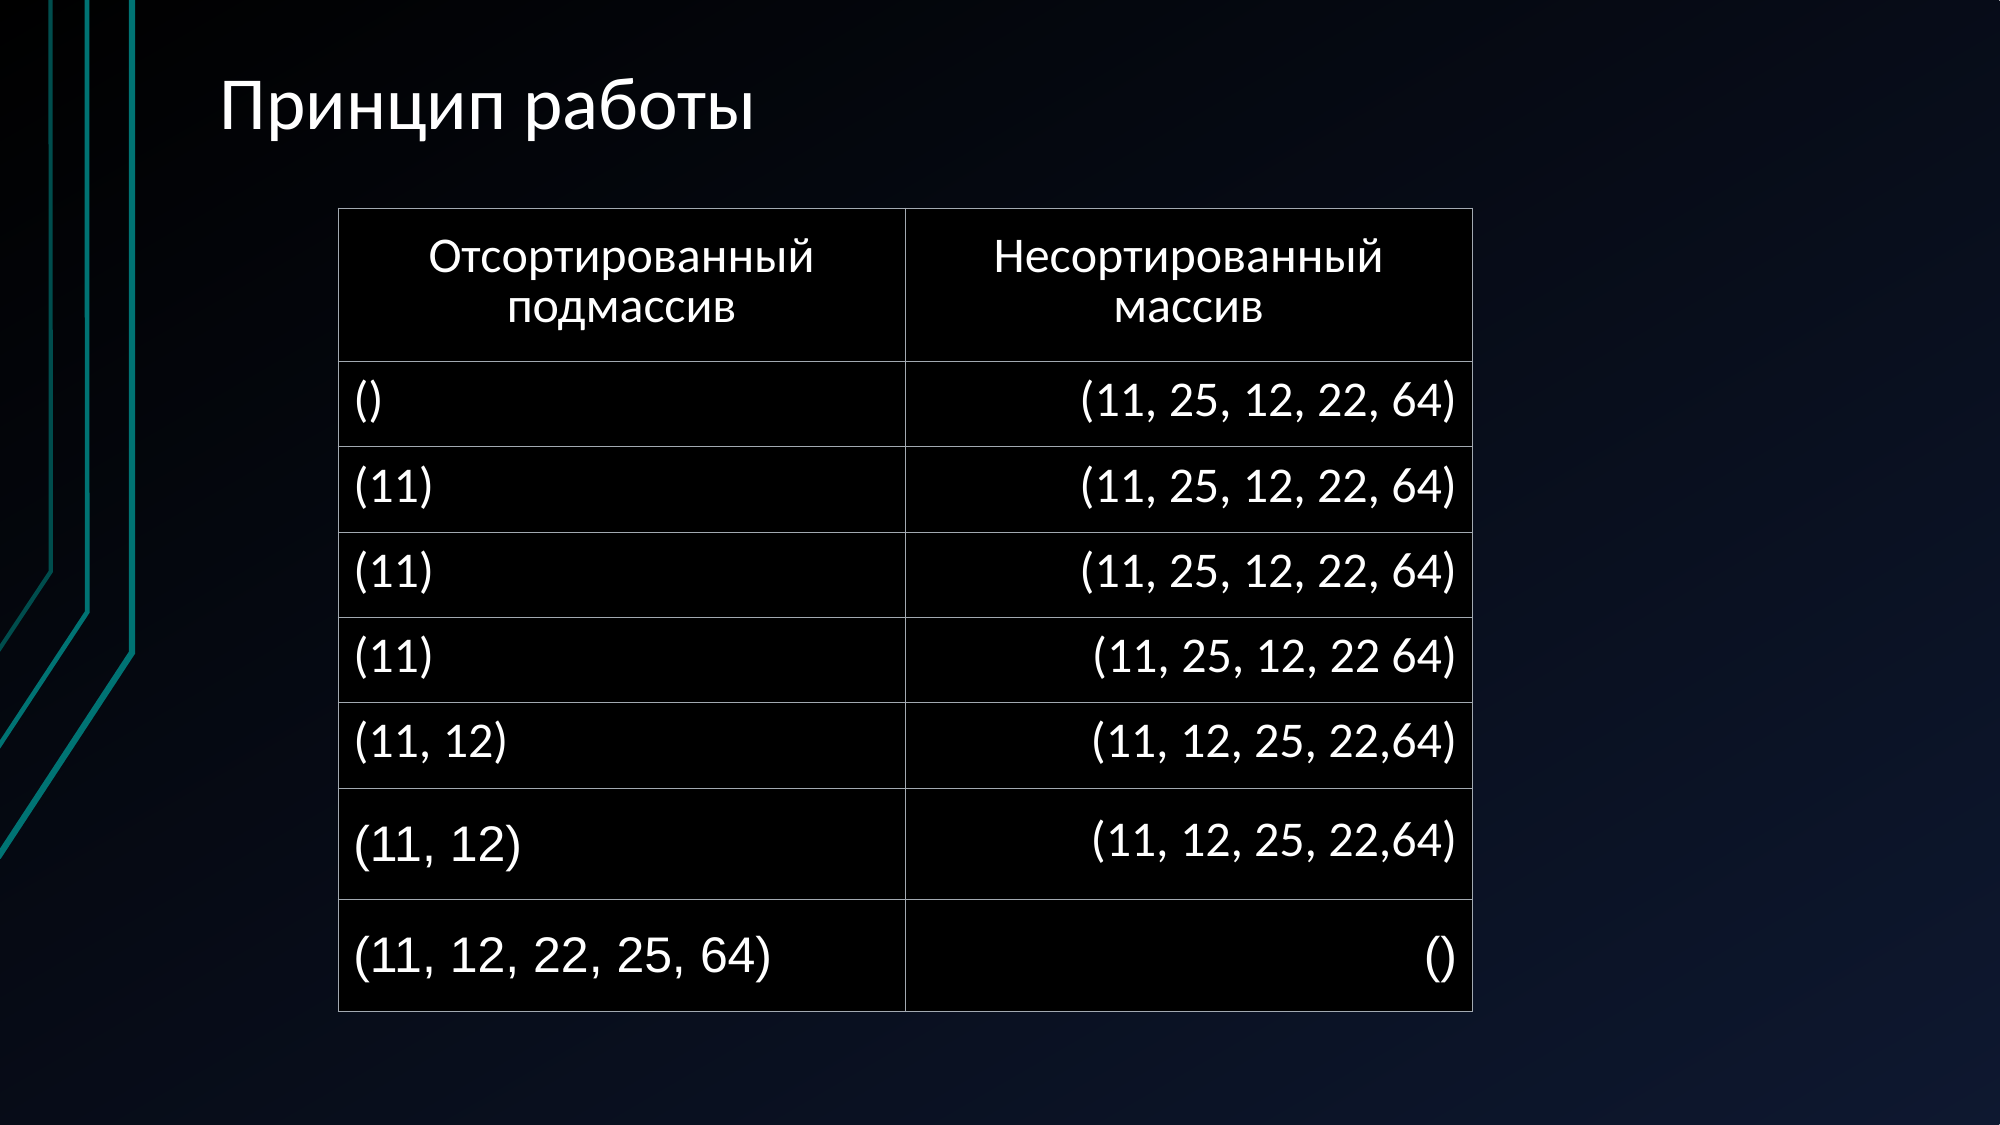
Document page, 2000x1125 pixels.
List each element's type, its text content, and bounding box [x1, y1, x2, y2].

table_cell () [339, 362, 905, 446]
table_cell (11, 12, 22, 25, 64) [339, 900, 905, 1011]
table_cell () [906, 900, 1472, 1011]
table_cell (11, 12, 25, 22,64) [906, 703, 1472, 788]
table_header Отсортированный подмассив [339, 209, 905, 361]
table_cell (11) [339, 533, 905, 617]
table_cell (11, 12, 25, 22,64) [906, 789, 1472, 899]
table_header Несортированный массив [906, 209, 1472, 361]
table_cell (11) [339, 447, 905, 532]
table_cell (11, 25, 12, 22, 64) [906, 533, 1472, 617]
table_cell (11, 25, 12, 22 64) [906, 618, 1472, 702]
table_cell (11, 12) [339, 789, 905, 899]
title Принцип работы [199, 45, 1900, 246]
table_cell (11, 25, 12, 22, 64) [906, 447, 1472, 532]
table_cell (11, 25, 12, 22, 64) [906, 362, 1472, 446]
table_cell (11) [339, 618, 905, 702]
table_cell (11, 12) [339, 703, 905, 788]
